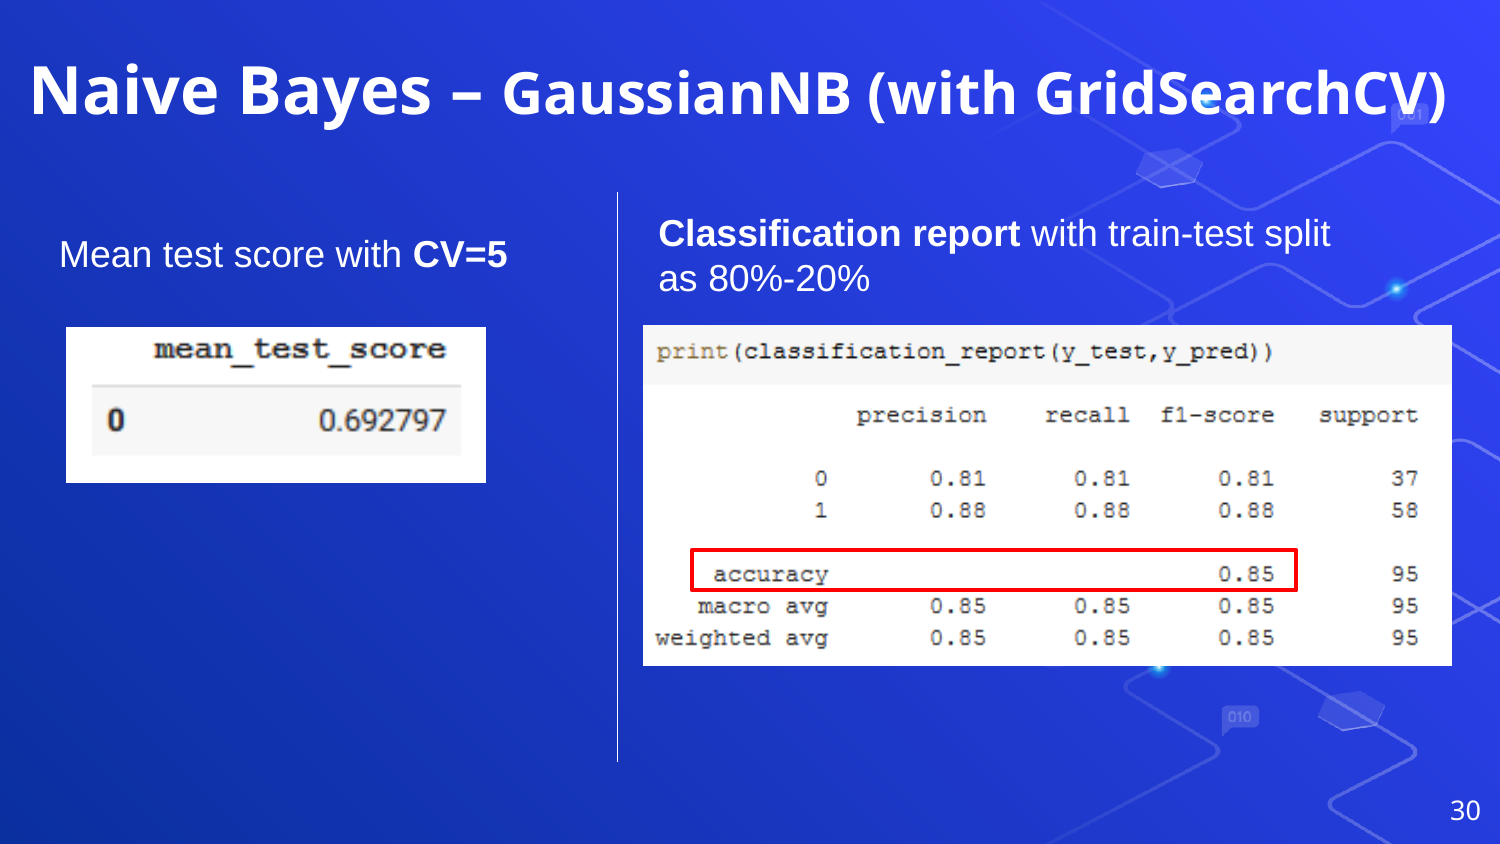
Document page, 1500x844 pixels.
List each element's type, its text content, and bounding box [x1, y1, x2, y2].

text_box Mean test score with CV=5 [44, 222, 528, 283]
text_box Classification report with train-test split as 80%-20% [643, 201, 1377, 307]
title Naive Bayes – GaussianNB (with GridSearchCV) [28, 18, 1452, 159]
slide_number 30 [1391, 779, 1482, 844]
picture [0, 0, 1500, 844]
